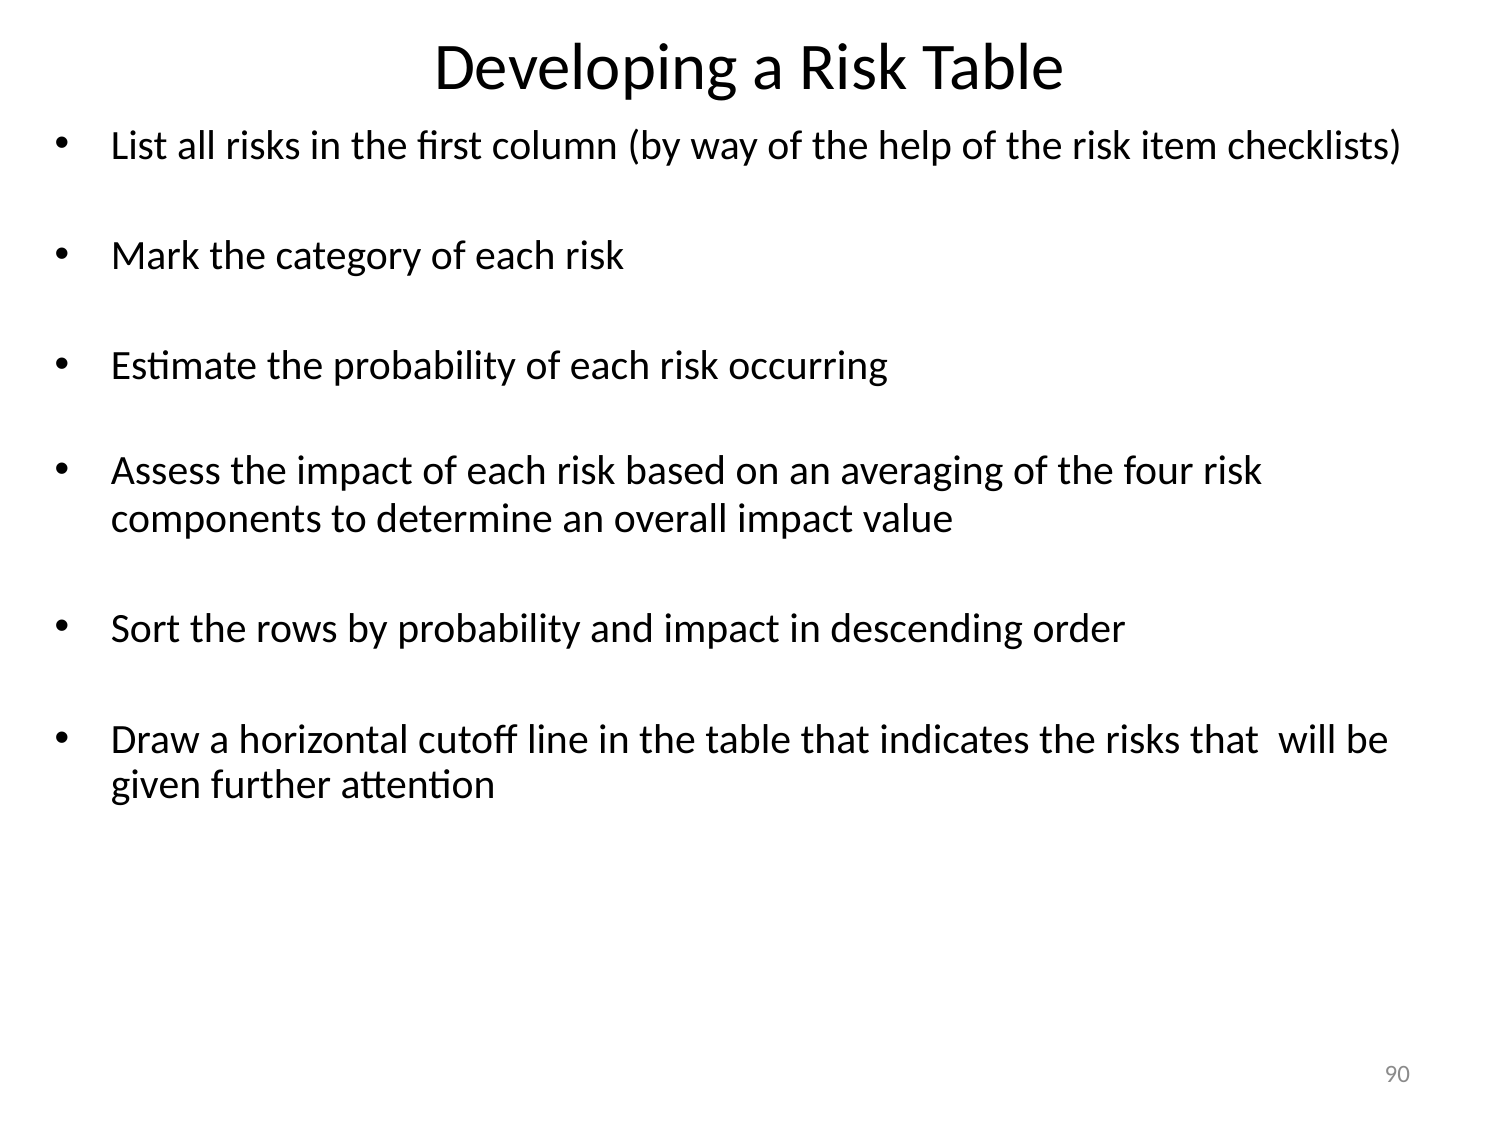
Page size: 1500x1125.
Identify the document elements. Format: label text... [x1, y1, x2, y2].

list List all risks in the first column (by way of the help of the risk item checklists) Mark the category of each risk Estimate the probability of each risk occurring Assess the impact of each risk based on an averaging of the four risk components to determine an overall impact value Sort the rows by probability and impact in descending order Draw a horizontal cutoff line in the table that indicates the risks that will be given further attention [37, 112, 1463, 1113]
title Developing a Risk Table [75, 0, 1425, 112]
